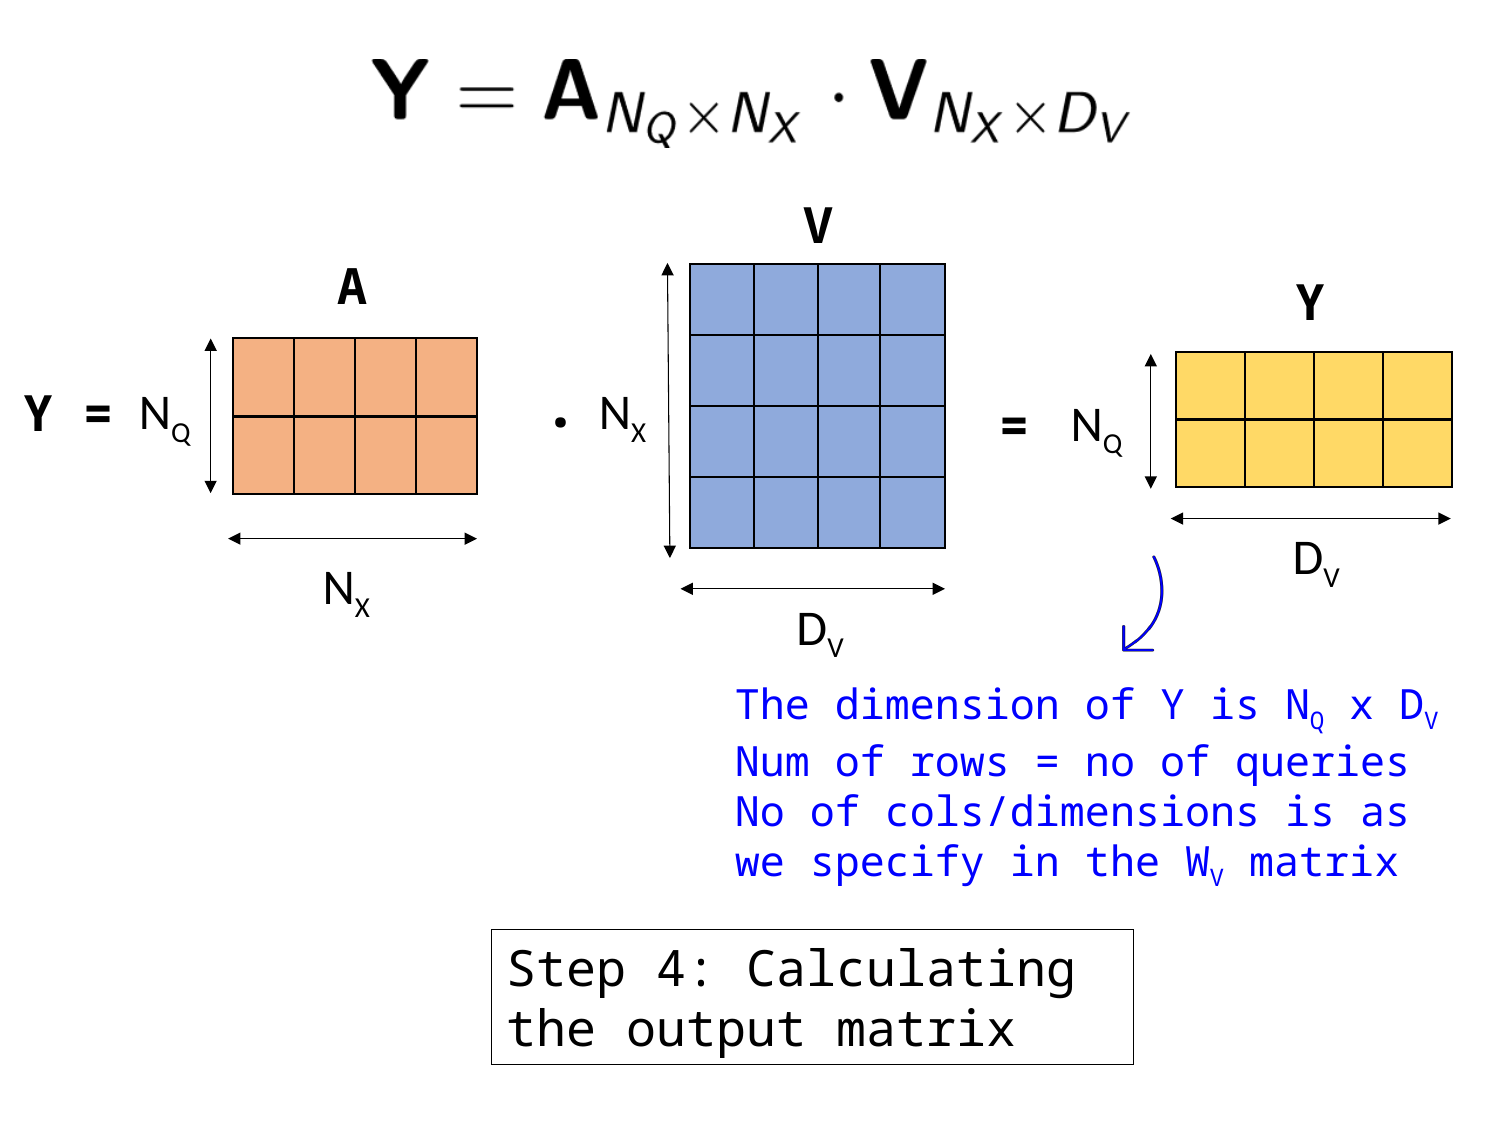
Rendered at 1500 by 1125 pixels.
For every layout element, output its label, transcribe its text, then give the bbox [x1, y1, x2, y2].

text_box = [946, 385, 1055, 461]
text_box . [529, 362, 576, 447]
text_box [124, 247, 478, 623]
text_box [584, 186, 946, 664]
text_box Step 4: Calculating the output matrix [491, 929, 1134, 1065]
picture [1077, 550, 1208, 658]
text_box Y = [0, 373, 124, 449]
picture [361, 59, 1139, 148]
text_box The dimension of Y is NQ x DV Num of rows = no of queries No of cols/dimensions is as we specify in the WV matrix [719, 670, 1467, 899]
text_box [1055, 262, 1453, 594]
